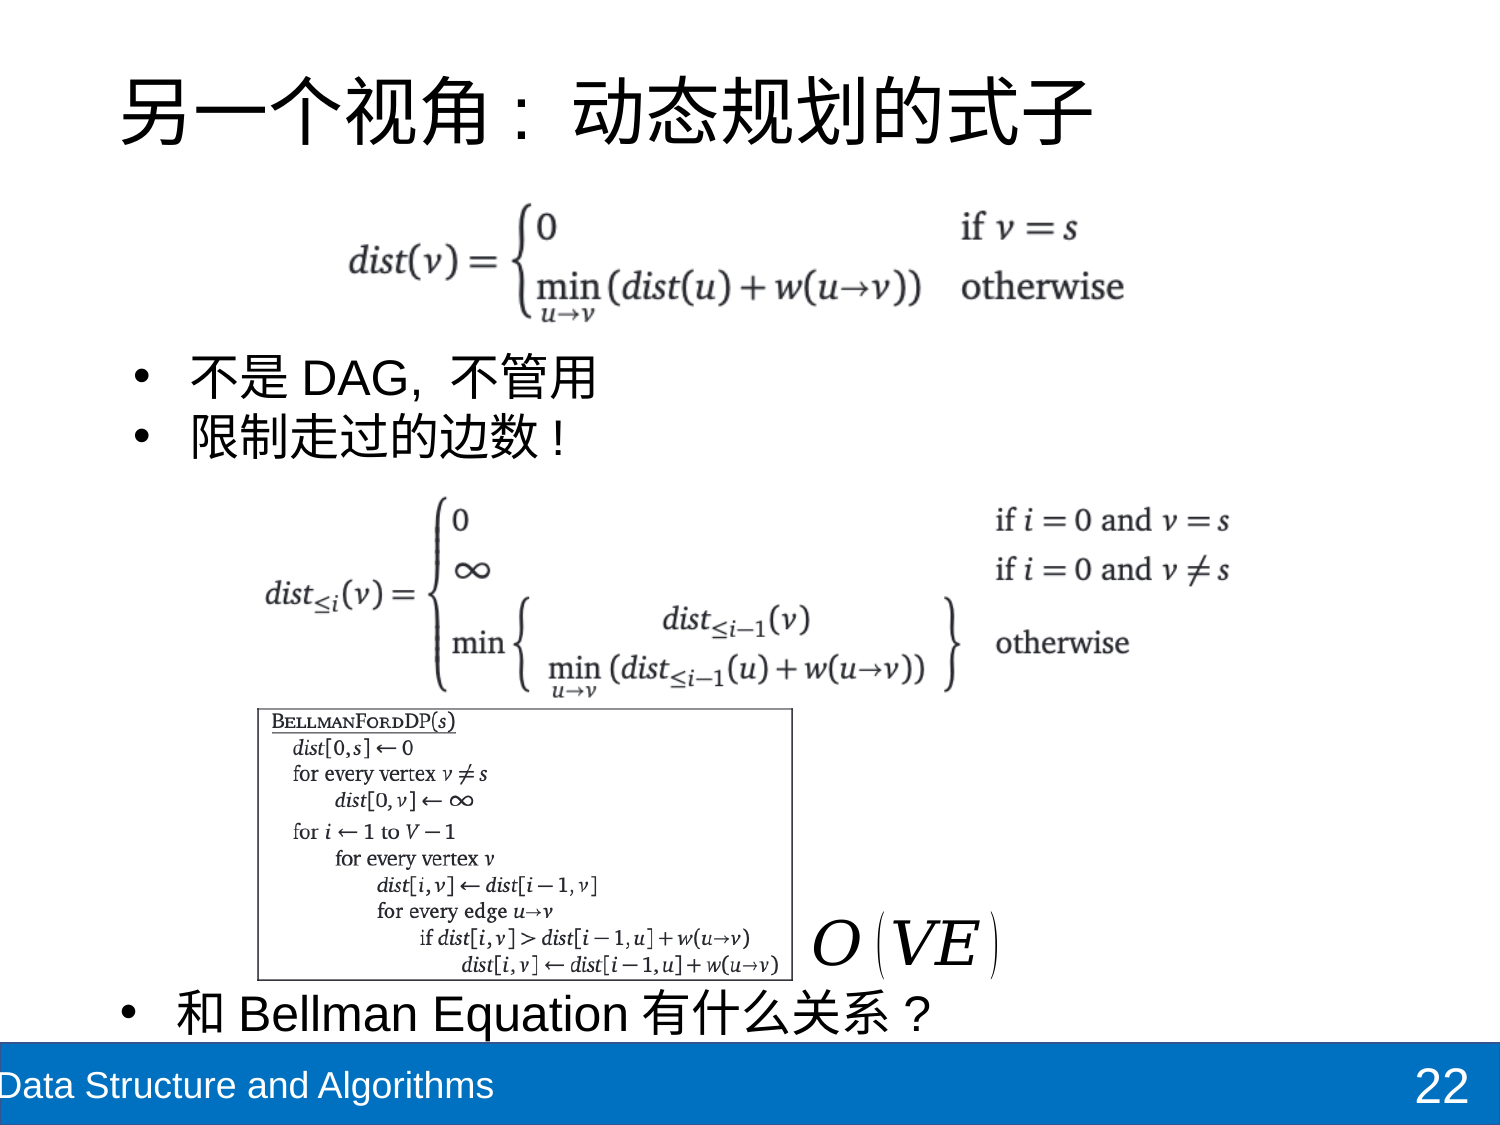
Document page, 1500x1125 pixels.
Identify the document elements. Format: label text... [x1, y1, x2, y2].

text_box 和Bellman Equation有什么关系? [105, 973, 946, 1049]
picture [341, 182, 1159, 343]
picture [250, 474, 1250, 986]
title 另一个视角: 动态规划的式子 [103, 59, 1397, 171]
slide_number 22 [1147, 1054, 1485, 1114]
text_box 不是DAG, 不管用 限制走过的边数! [118, 337, 615, 473]
